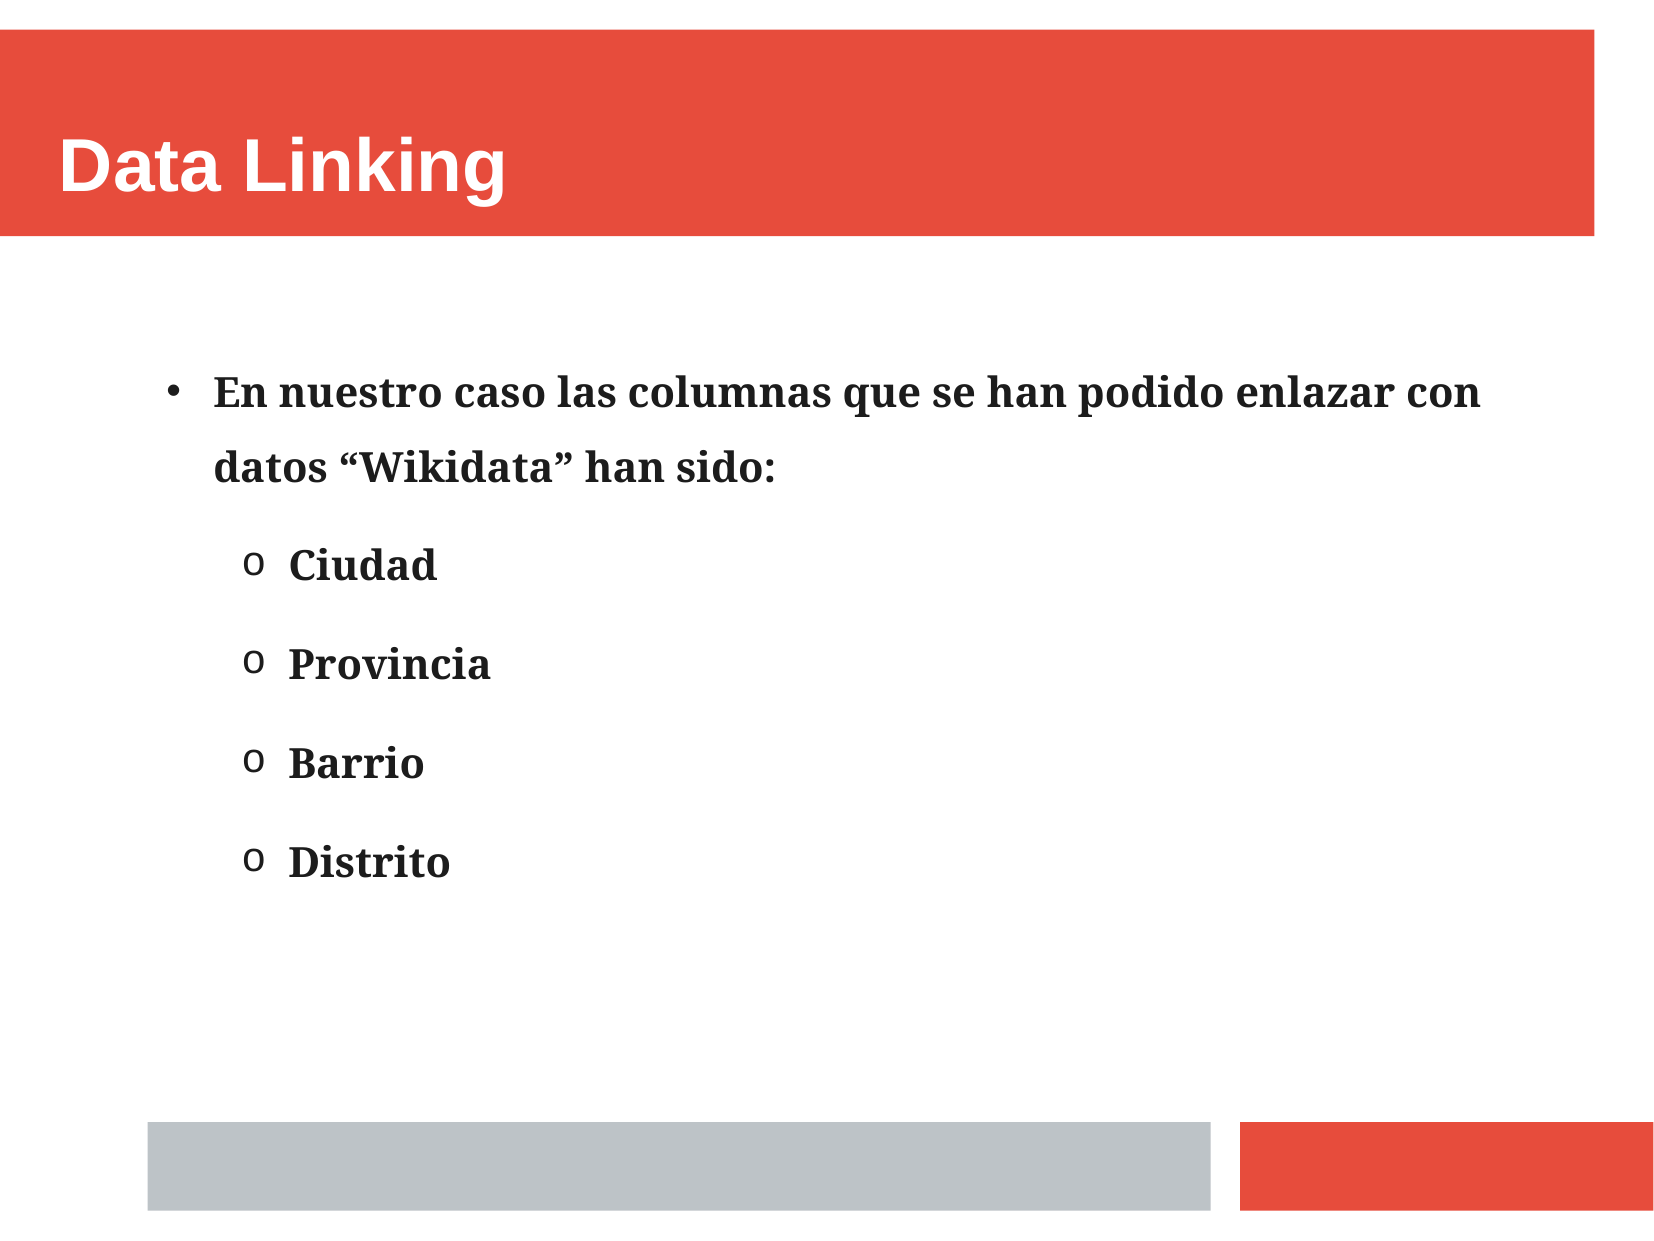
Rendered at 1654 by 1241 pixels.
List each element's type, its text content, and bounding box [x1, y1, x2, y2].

text_box En nuestro caso las columnas que se han podido enlazar con datos “Wikidata” han sido: Ciudad Provincia Barrio Distrito [119, 271, 1555, 1040]
text_box Data Linking [59, 59, 1595, 207]
